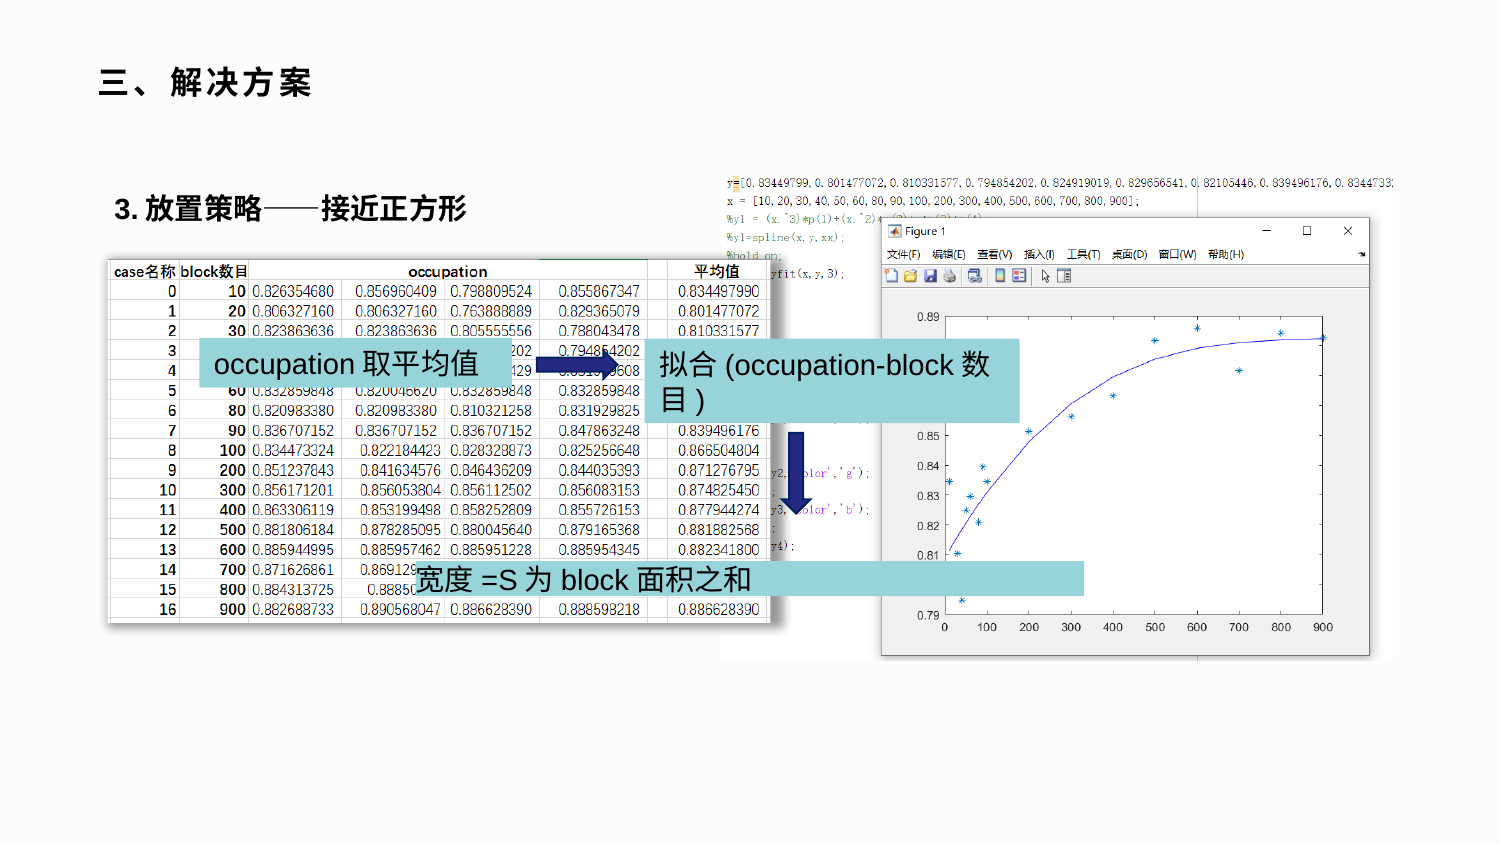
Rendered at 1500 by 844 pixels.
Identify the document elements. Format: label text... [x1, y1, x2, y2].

picture [107, 176, 1393, 661]
text_box 三、解决方案 [82, 54, 1418, 109]
text_box 3.放置策略——接近正方形 [99, 183, 721, 234]
